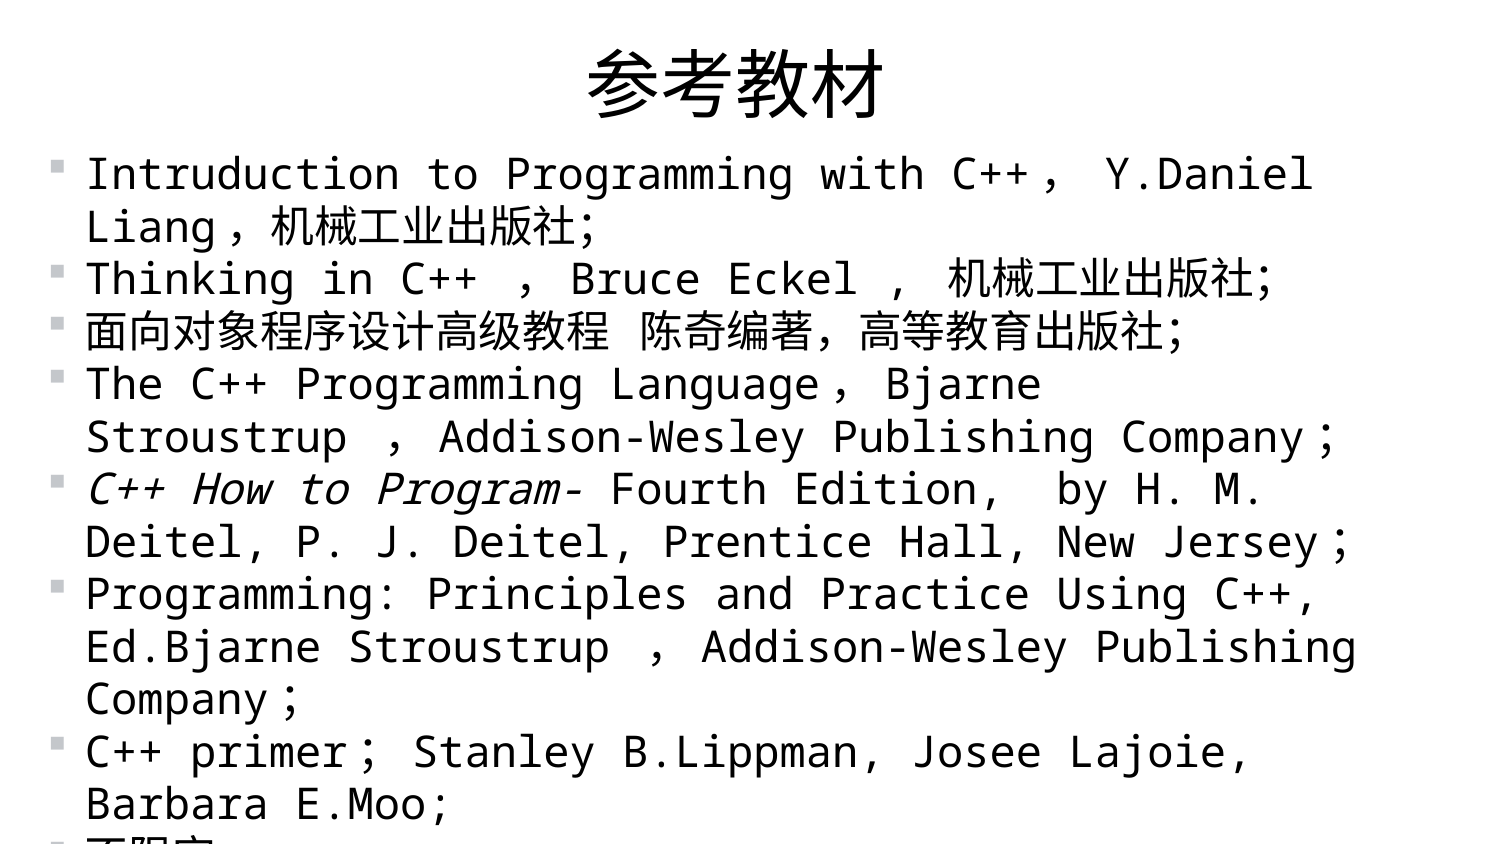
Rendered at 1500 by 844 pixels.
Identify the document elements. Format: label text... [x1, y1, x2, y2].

text_box Intruduction to Programming with C++， Y.Daniel Liang，机械工业出版社； Thinking in C++ ，Bruce Eckel , 机械工业出版社； 面向对象程序设计高级教程 陈奇编著，高等教育出版社； The C++ Programming Language，Bjarne Stroustrup ，Addison-Wesley Publishing Company； C++ How to Program- Fourth Edition, by H. M. Deitel, P. J. Deitel, Prentice Hall, New Jersey； Programming: Principles and Practice Using C++, Ed.Bjarne Stroustrup ，Addison-Wesley Publishing Company； C++ primer；Stanley B.Lippman, Josee Lajoie, Barbara E.Moo; 不限定…… [32, 138, 1468, 844]
text_box 参考教材 [66, 30, 1405, 134]
